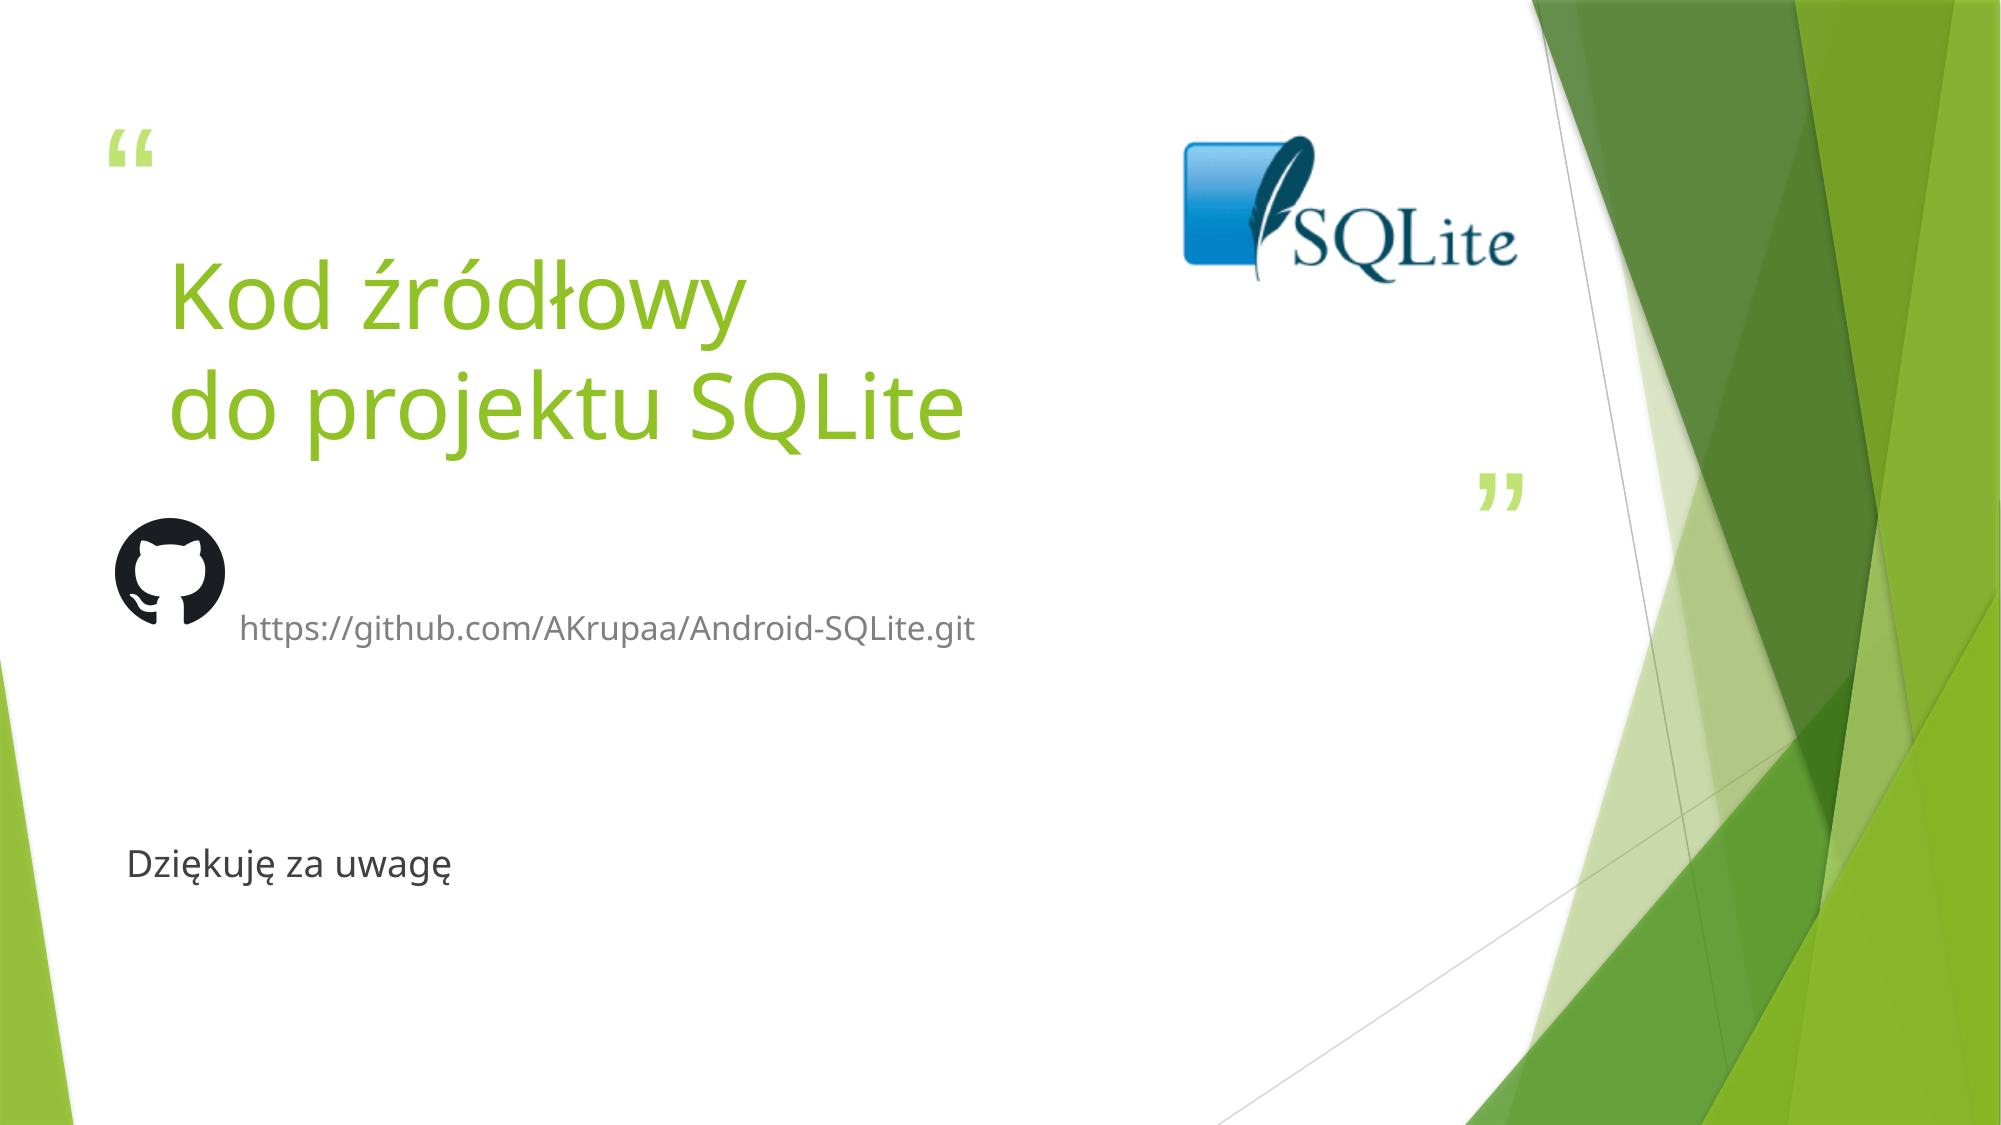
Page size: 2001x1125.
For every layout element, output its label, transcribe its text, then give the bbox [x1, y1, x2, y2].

picture [1177, 128, 1522, 288]
list https://github.com/AKrupaa/Android-SQLite.git [224, 595, 1410, 659]
title Kod źródłowy do projektu SQLite [152, 99, 1481, 596]
picture [115, 518, 225, 628]
list Dziękuję za uwagę [111, 733, 1522, 992]
